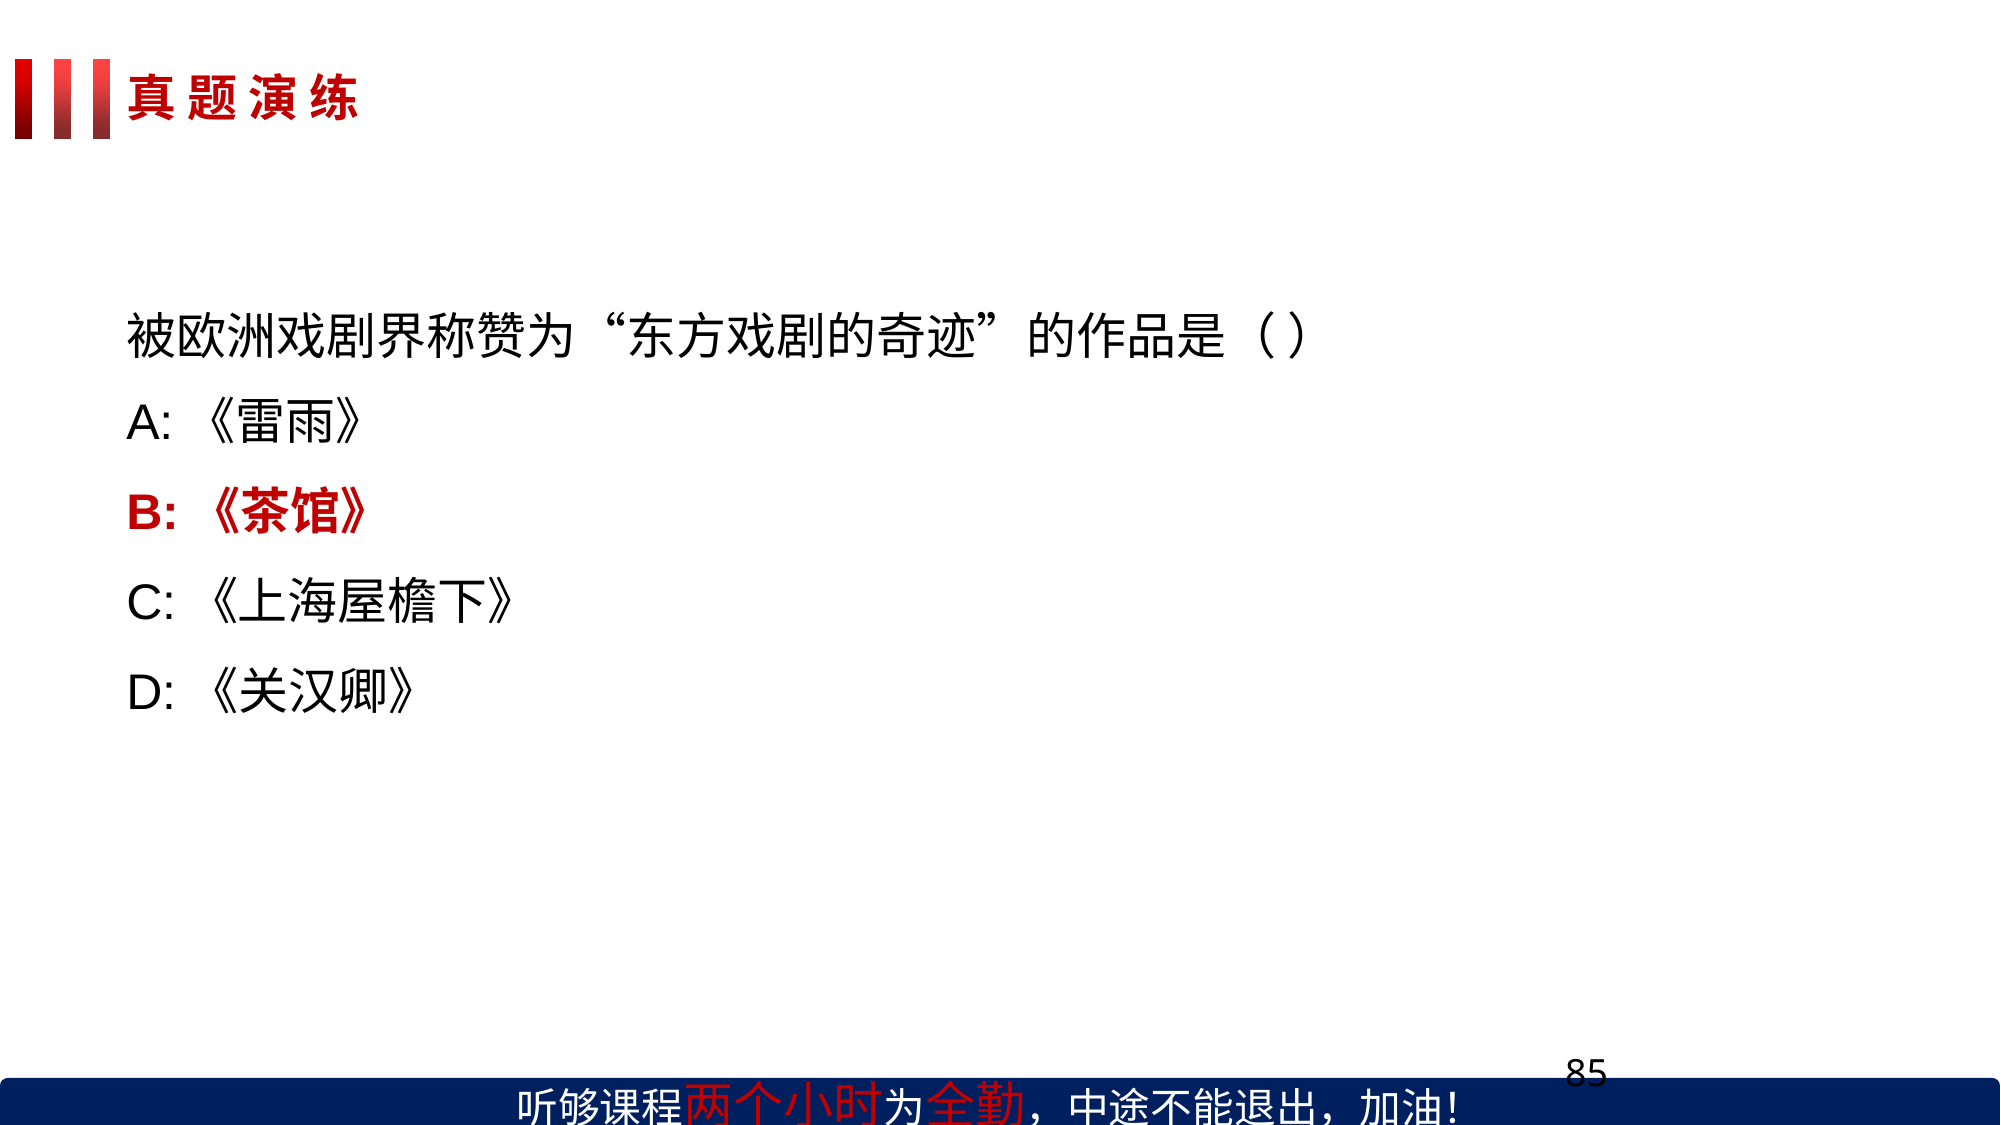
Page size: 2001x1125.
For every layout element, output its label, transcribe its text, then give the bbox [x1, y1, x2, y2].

footer 听够课程两个小时为全勤，中途不能退出，加油！ [514, 1079, 1486, 1125]
text_box [0, 1077, 2000, 1125]
picture [15, 59, 32, 140]
text_box 85 [1563, 1046, 1612, 1094]
picture [54, 59, 72, 140]
title 真 题 演 练 [124, 64, 373, 254]
text_box 被欧洲戏剧界称赞为“东方戏剧的奇迹”的作品是（ ） A:《雷雨》 B:《茶馆》 C:《上海屋檐下》 D:《关汉卿》 [124, 278, 1343, 720]
picture [93, 59, 110, 140]
